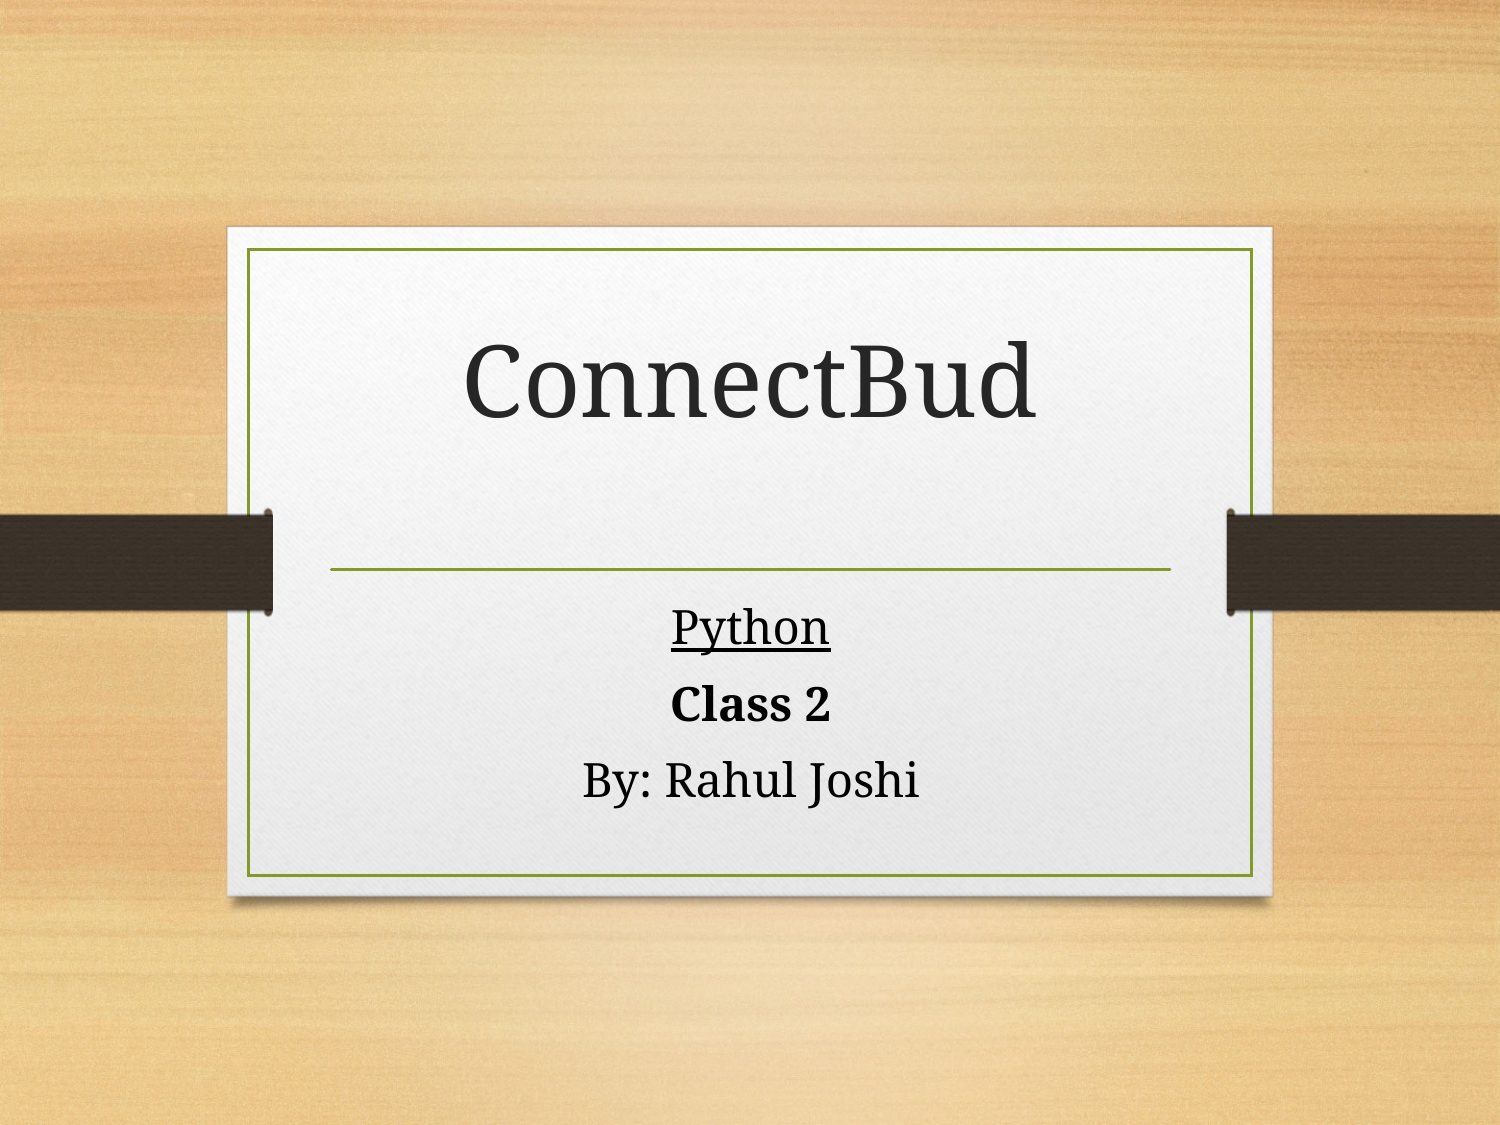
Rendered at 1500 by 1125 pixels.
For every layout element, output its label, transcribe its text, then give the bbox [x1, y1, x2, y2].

picture [0, 0, 1500, 1125]
title ConnectBud [314, 319, 1186, 445]
subtitle Python Class 2 By: Rahul Joshi [315, 590, 1187, 817]
